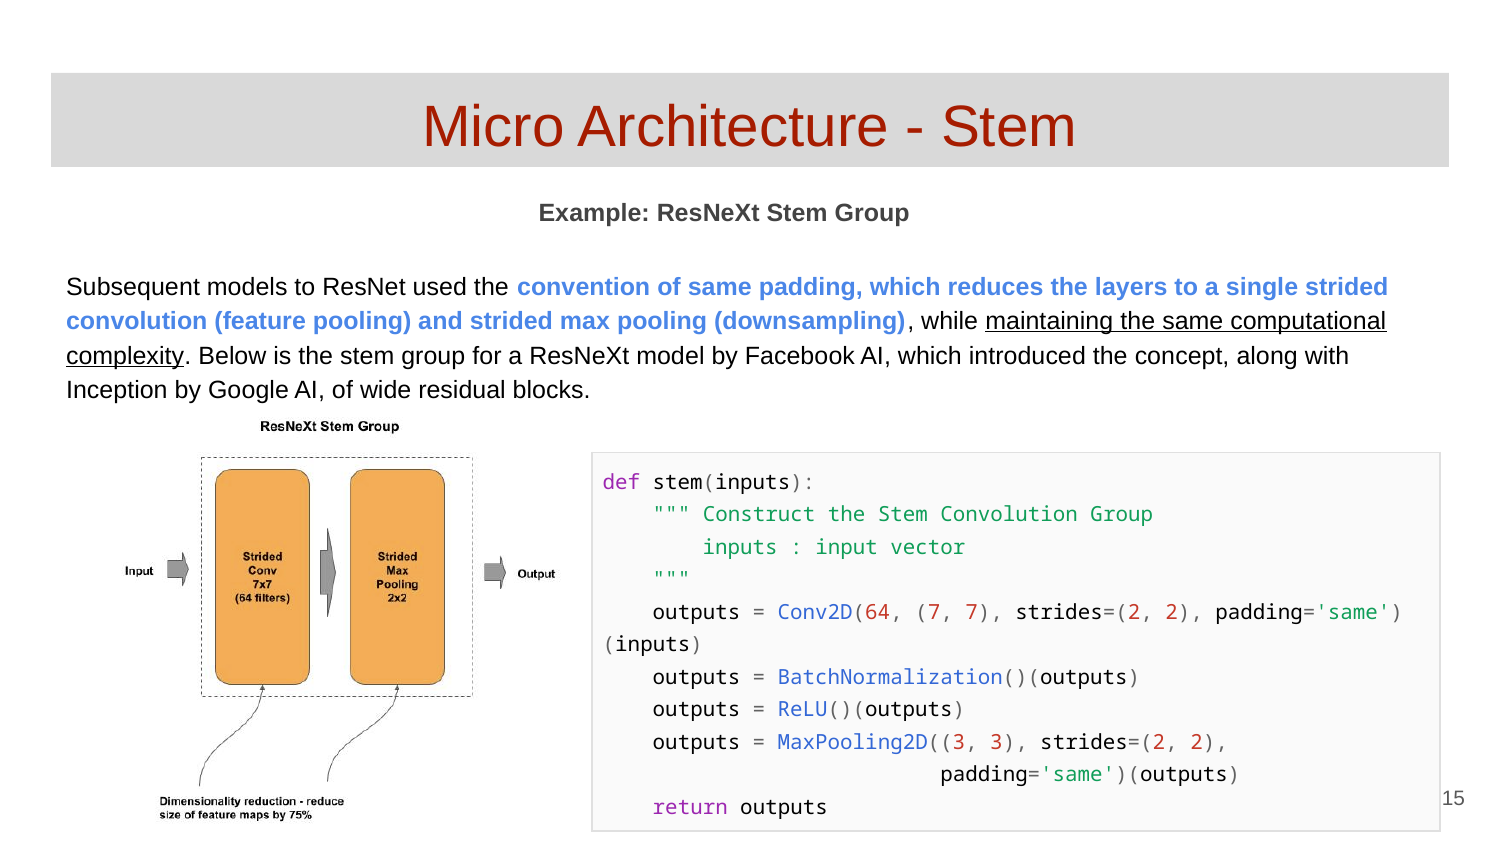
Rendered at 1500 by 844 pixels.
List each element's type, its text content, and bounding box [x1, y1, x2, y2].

slide_number ‹#› [1441, 764, 1480, 830]
text_box Example: ResNeXt Stem Group [408, 181, 1041, 250]
title Micro Architecture - Stem [51, 72, 1449, 167]
table_header def stem(inputs): """ Construct the Stem Convolution Group inputs : input vector """ outputs = Conv2D(64, (7, 7), strides=(2, 2), padding='same')(inputs) outputs = BatchNormalization()(outputs) outputs = ReLU()(outputs) outputs = MaxPooling2D((3, 3), strides=(2, 2), padding='same')(outputs) return outputs [593, 453, 1439, 830]
text_box Subsequent models to ResNet used the convention of same padding, which reduces the layers to a single strided convolution (feature pooling) and strided max pooling (downsampling), while maintaining the same computational complexity. Below is the stem group for a ResNeXt model by Facebook AI, which introduced the concept, along with Inception by Google AI, of wide residual blocks. [51, 250, 1425, 369]
picture [70, 415, 577, 830]
